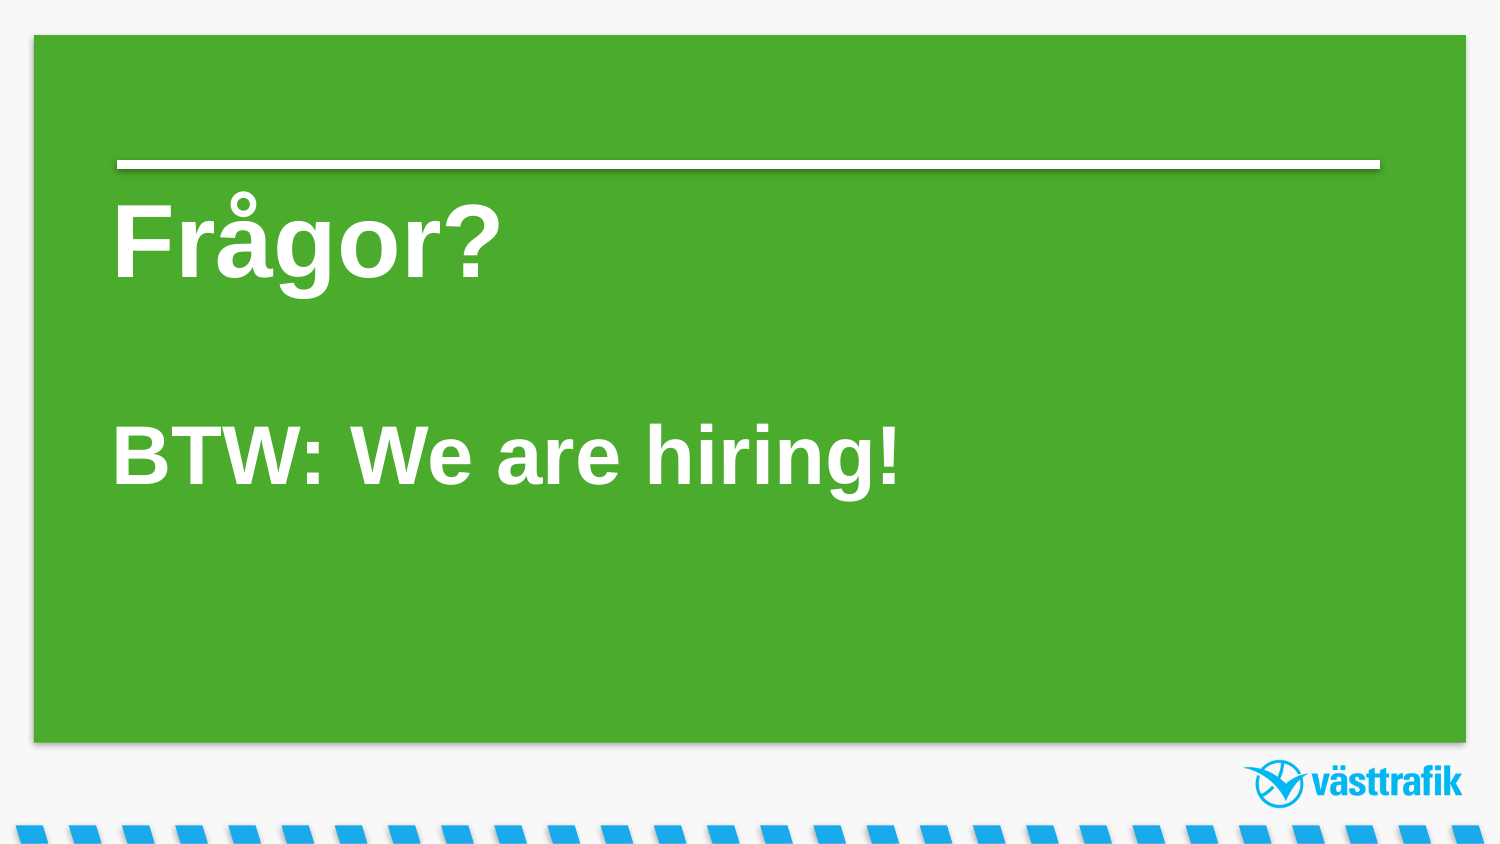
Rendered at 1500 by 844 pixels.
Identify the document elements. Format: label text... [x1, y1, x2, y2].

picture [1243, 759, 1463, 809]
title Frågor? BTW: We are hiring! [111, 187, 1380, 611]
